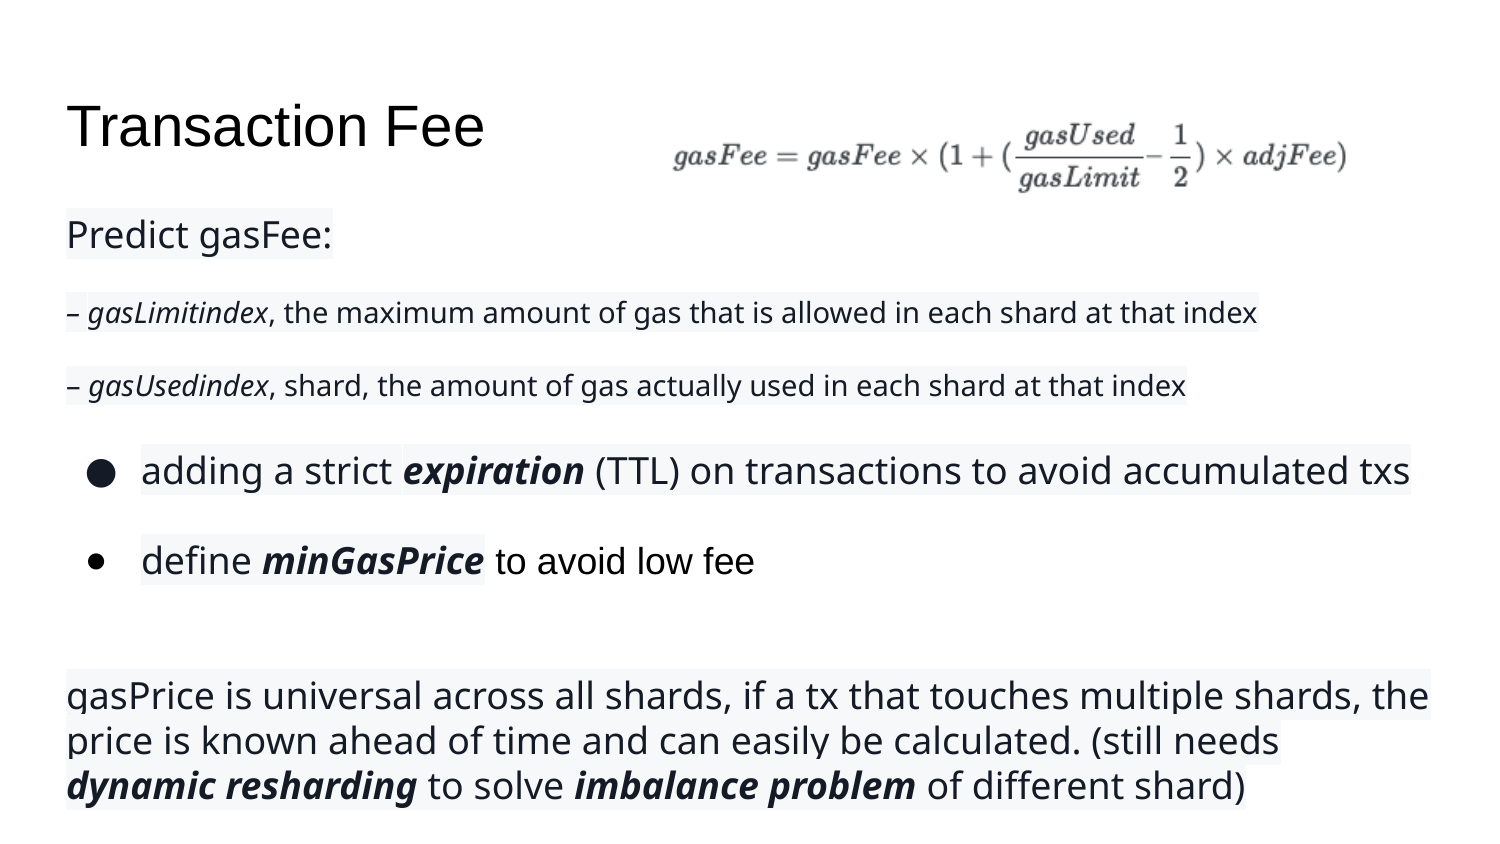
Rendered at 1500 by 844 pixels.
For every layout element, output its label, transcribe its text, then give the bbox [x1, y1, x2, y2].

text_box adding a strict expiration (TTL) on transactions to avoid accumulated txs define minGasPrice to avoid low fee gasPrice is universal across all shards, if a tx that touches multiple shards, the price is known ahead of time and can easily be calculated. (still needs dynamic resharding to solve imbalance problem of different shard) [51, 431, 1449, 746]
picture [644, 112, 1366, 223]
list Predict gasFee: – gasLimitindex, the maximum amount of gas that is allowed in each shard at that index – gasUsedindex, shard, the amount of gas actually used in each shard at that index [51, 189, 1449, 410]
title Transaction Fee [51, 72, 1449, 167]
